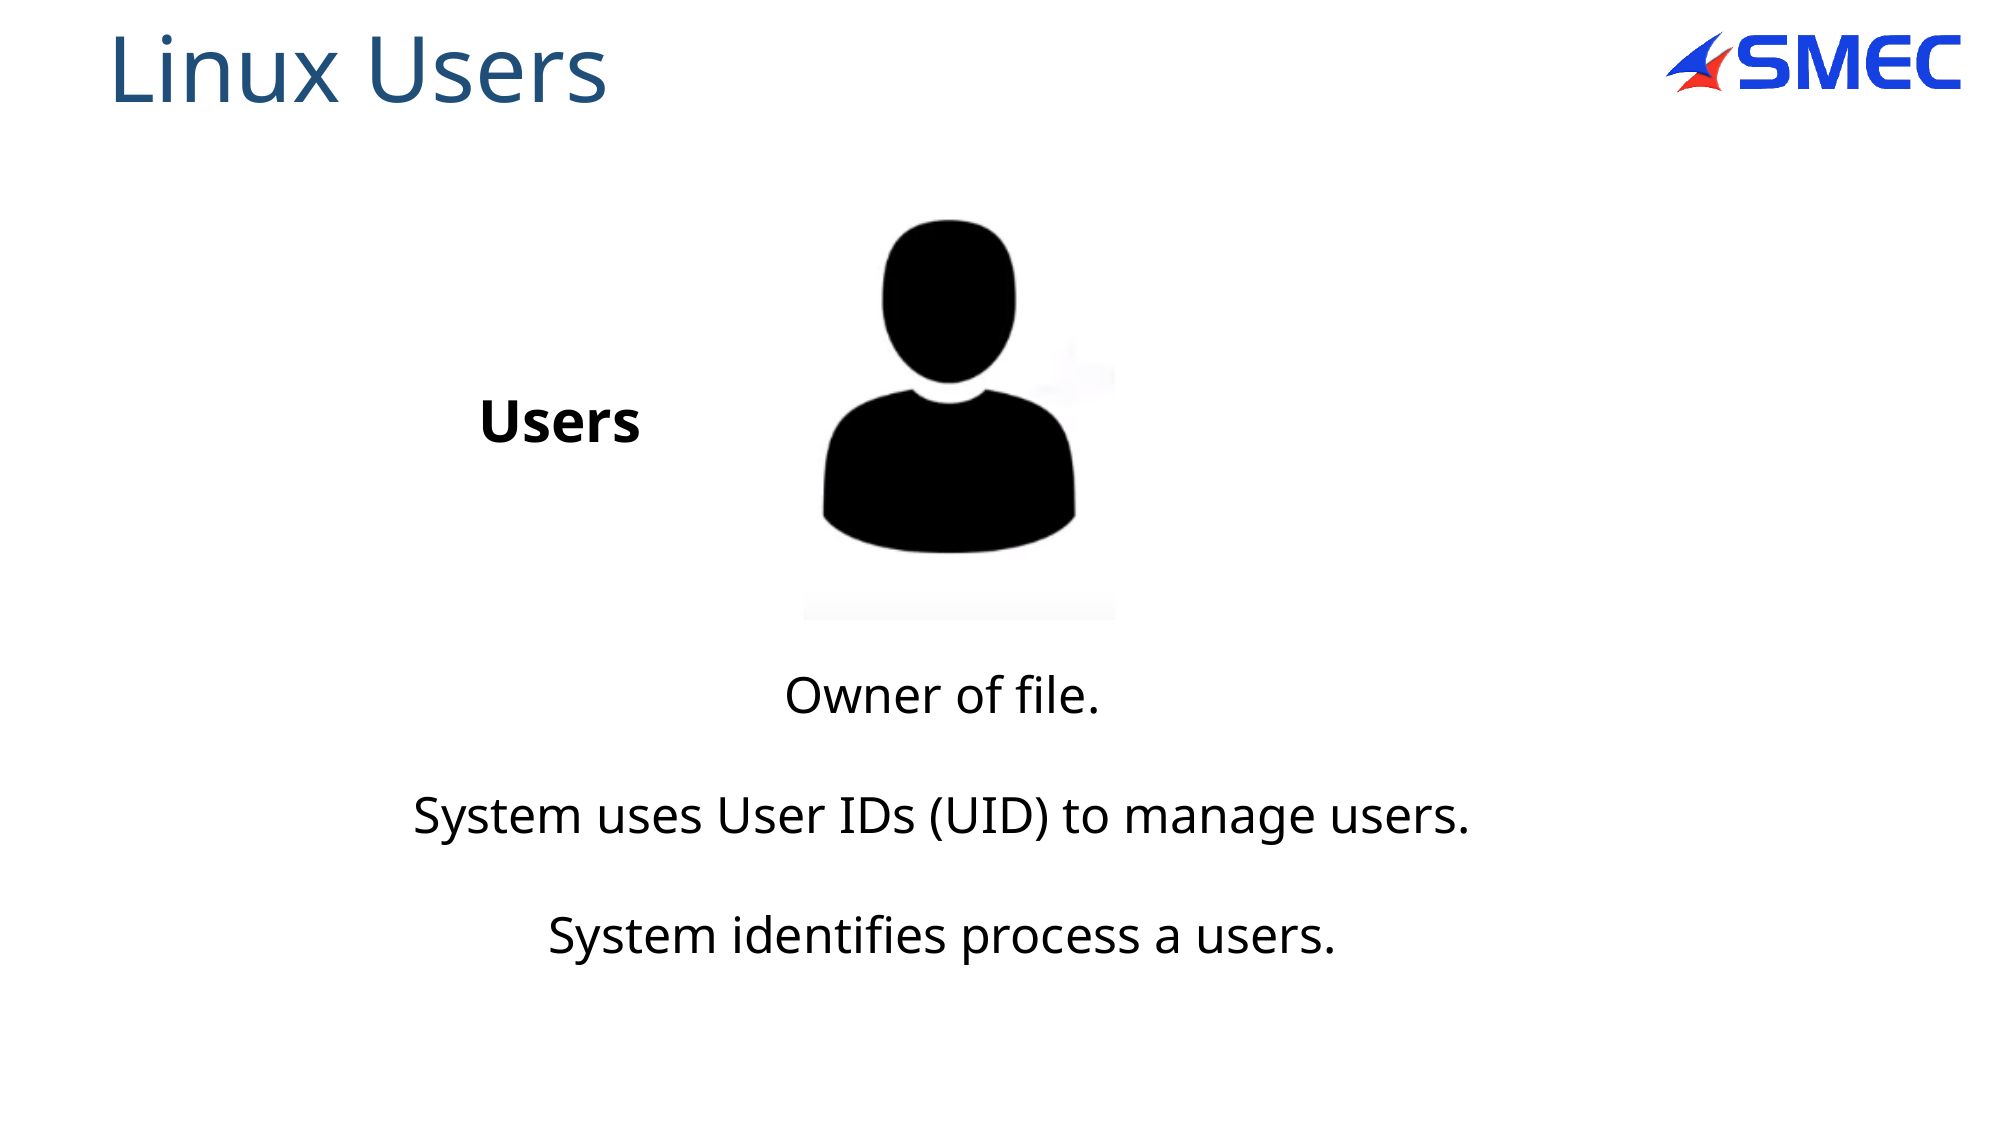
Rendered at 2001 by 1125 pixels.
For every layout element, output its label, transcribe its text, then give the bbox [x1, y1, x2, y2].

text_box Users [463, 376, 717, 461]
picture [803, 183, 1116, 620]
title Linux Users [92, 4, 1818, 141]
text_box Owner of file. System uses User IDs (UID) to manage users. System identifies process a users. [398, 656, 1487, 972]
picture [1818, 11, 1975, 117]
